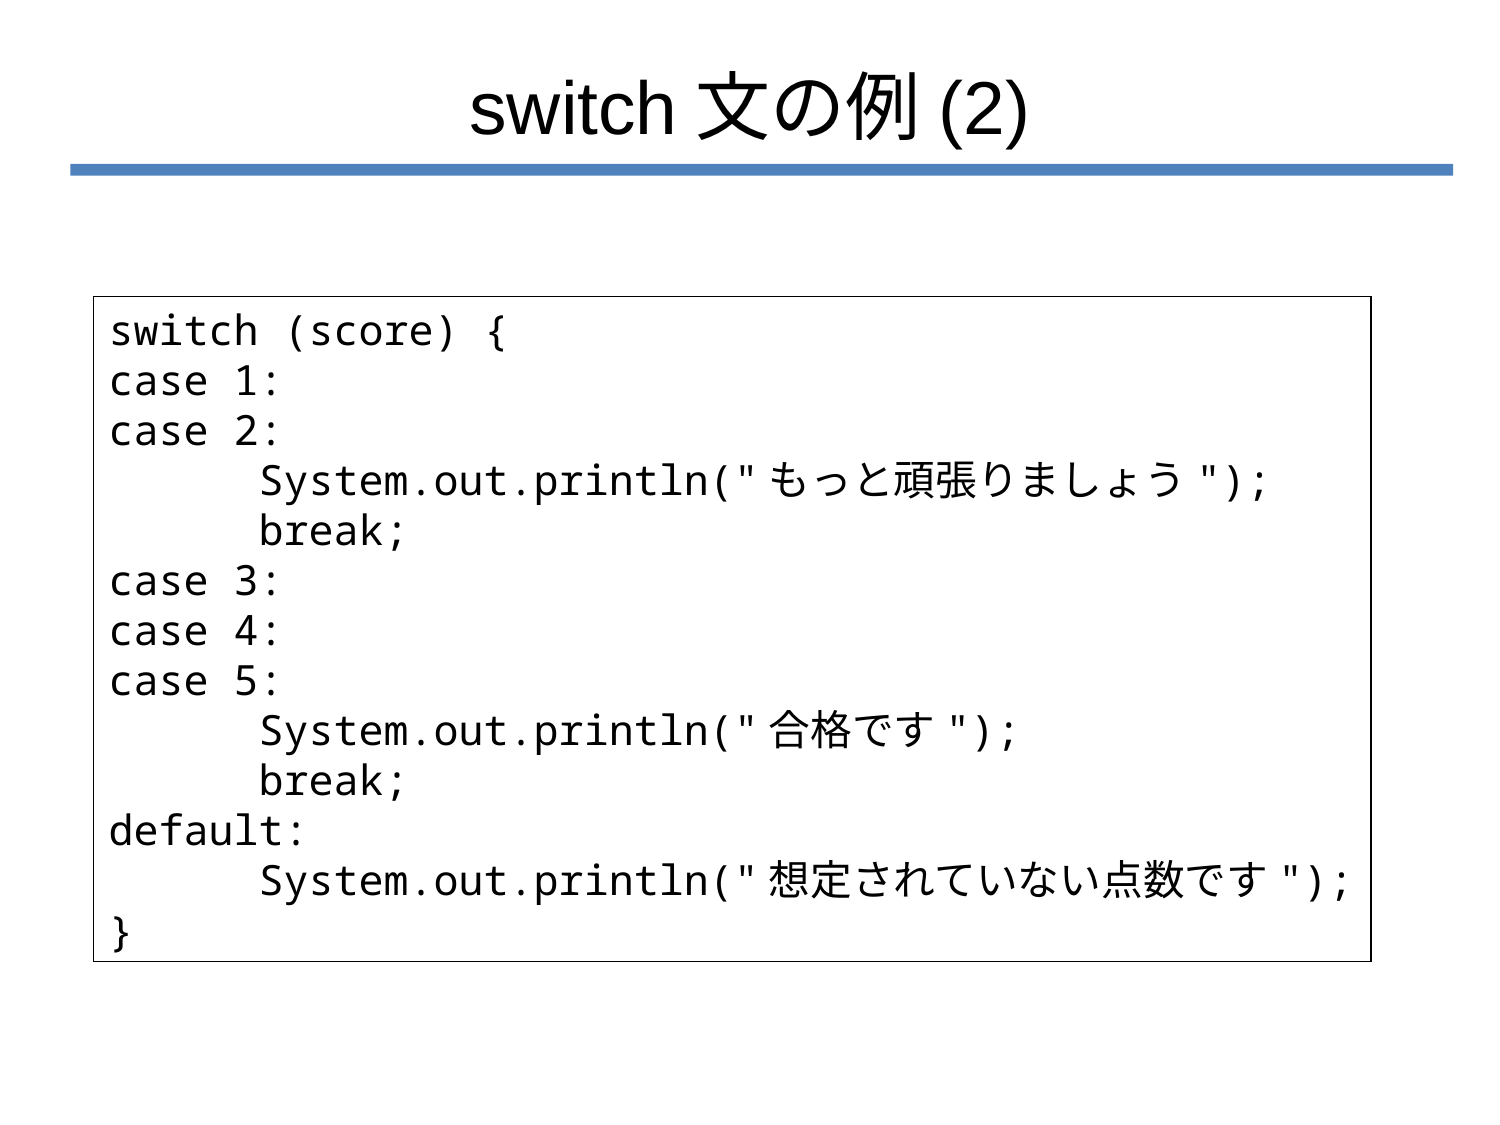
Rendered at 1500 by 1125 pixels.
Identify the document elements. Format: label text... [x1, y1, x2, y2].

title switch文の例(2) [75, 45, 1425, 164]
text_box switch (score) { case 1: case 2: System.out.println("もっと頑張りましょう"); break; case 3: case 4: case 5: System.out.println("合格です"); break; default: System.out.println("想定されていない点数です"); } [93, 296, 1372, 962]
